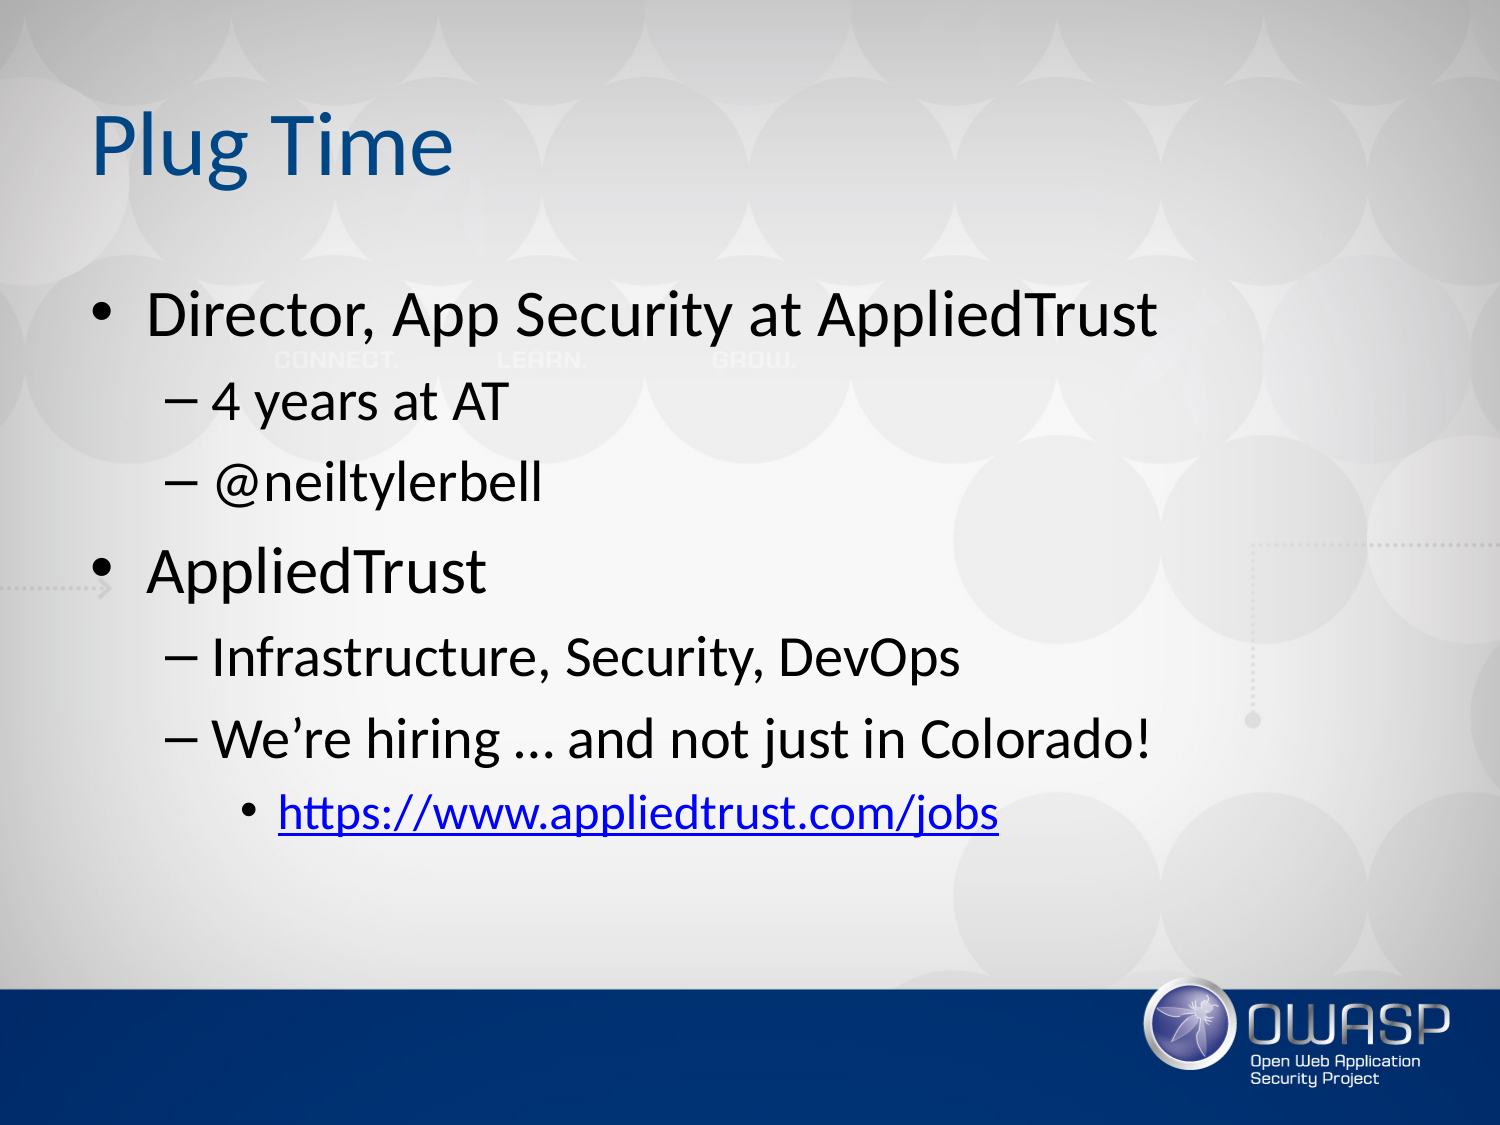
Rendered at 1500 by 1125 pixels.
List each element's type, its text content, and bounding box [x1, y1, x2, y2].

title Plug Time [75, 45, 1425, 233]
list Director, App Security at AppliedTrust 4 years at AT @neiltylerbell AppliedTrust Infrastructure, Security, DevOps We’re hiring … and not just in Colorado! https://www.appliedtrust.com/jobs [75, 262, 1425, 940]
picture [0, 0, 1500, 1125]
